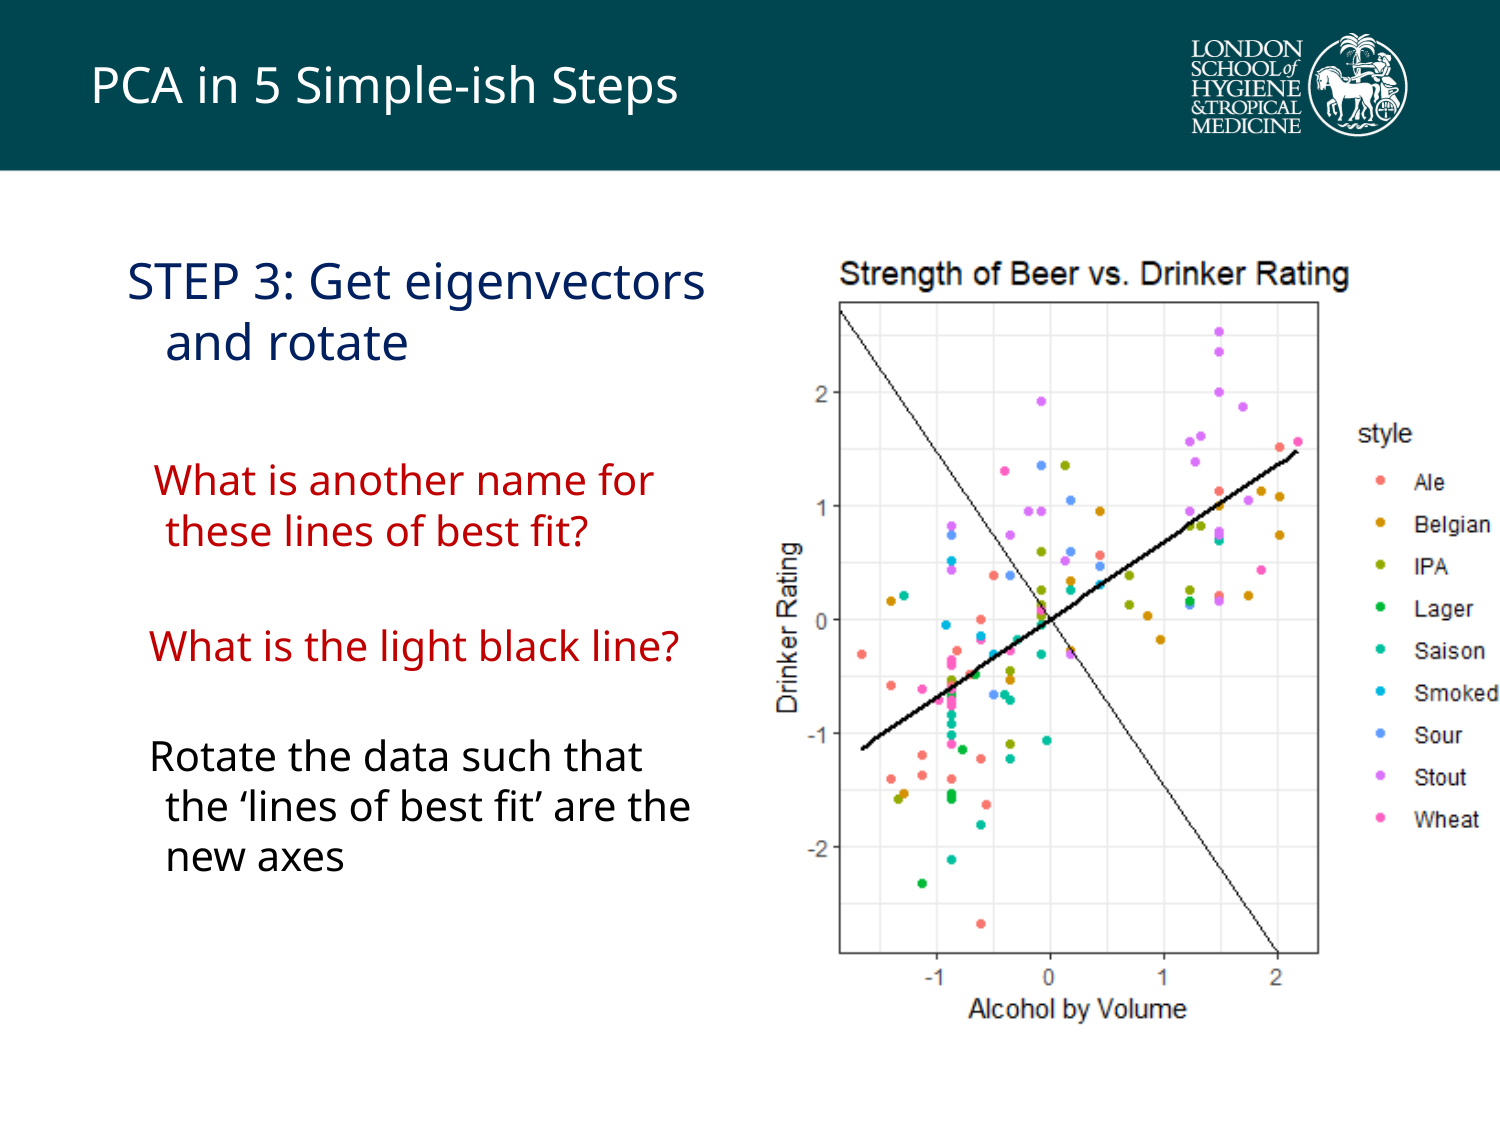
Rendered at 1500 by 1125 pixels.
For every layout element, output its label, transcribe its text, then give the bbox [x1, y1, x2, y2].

title PCA in 5 Simple-ish Steps [75, 45, 1175, 148]
picture [0, 0, 1500, 1125]
list STEP 3: Get eigenvectors and rotate What is another name for these lines of best fit? What is the light black line? Rotate the data such that the ‘lines of best fit’ are the new axes [75, 242, 723, 1034]
